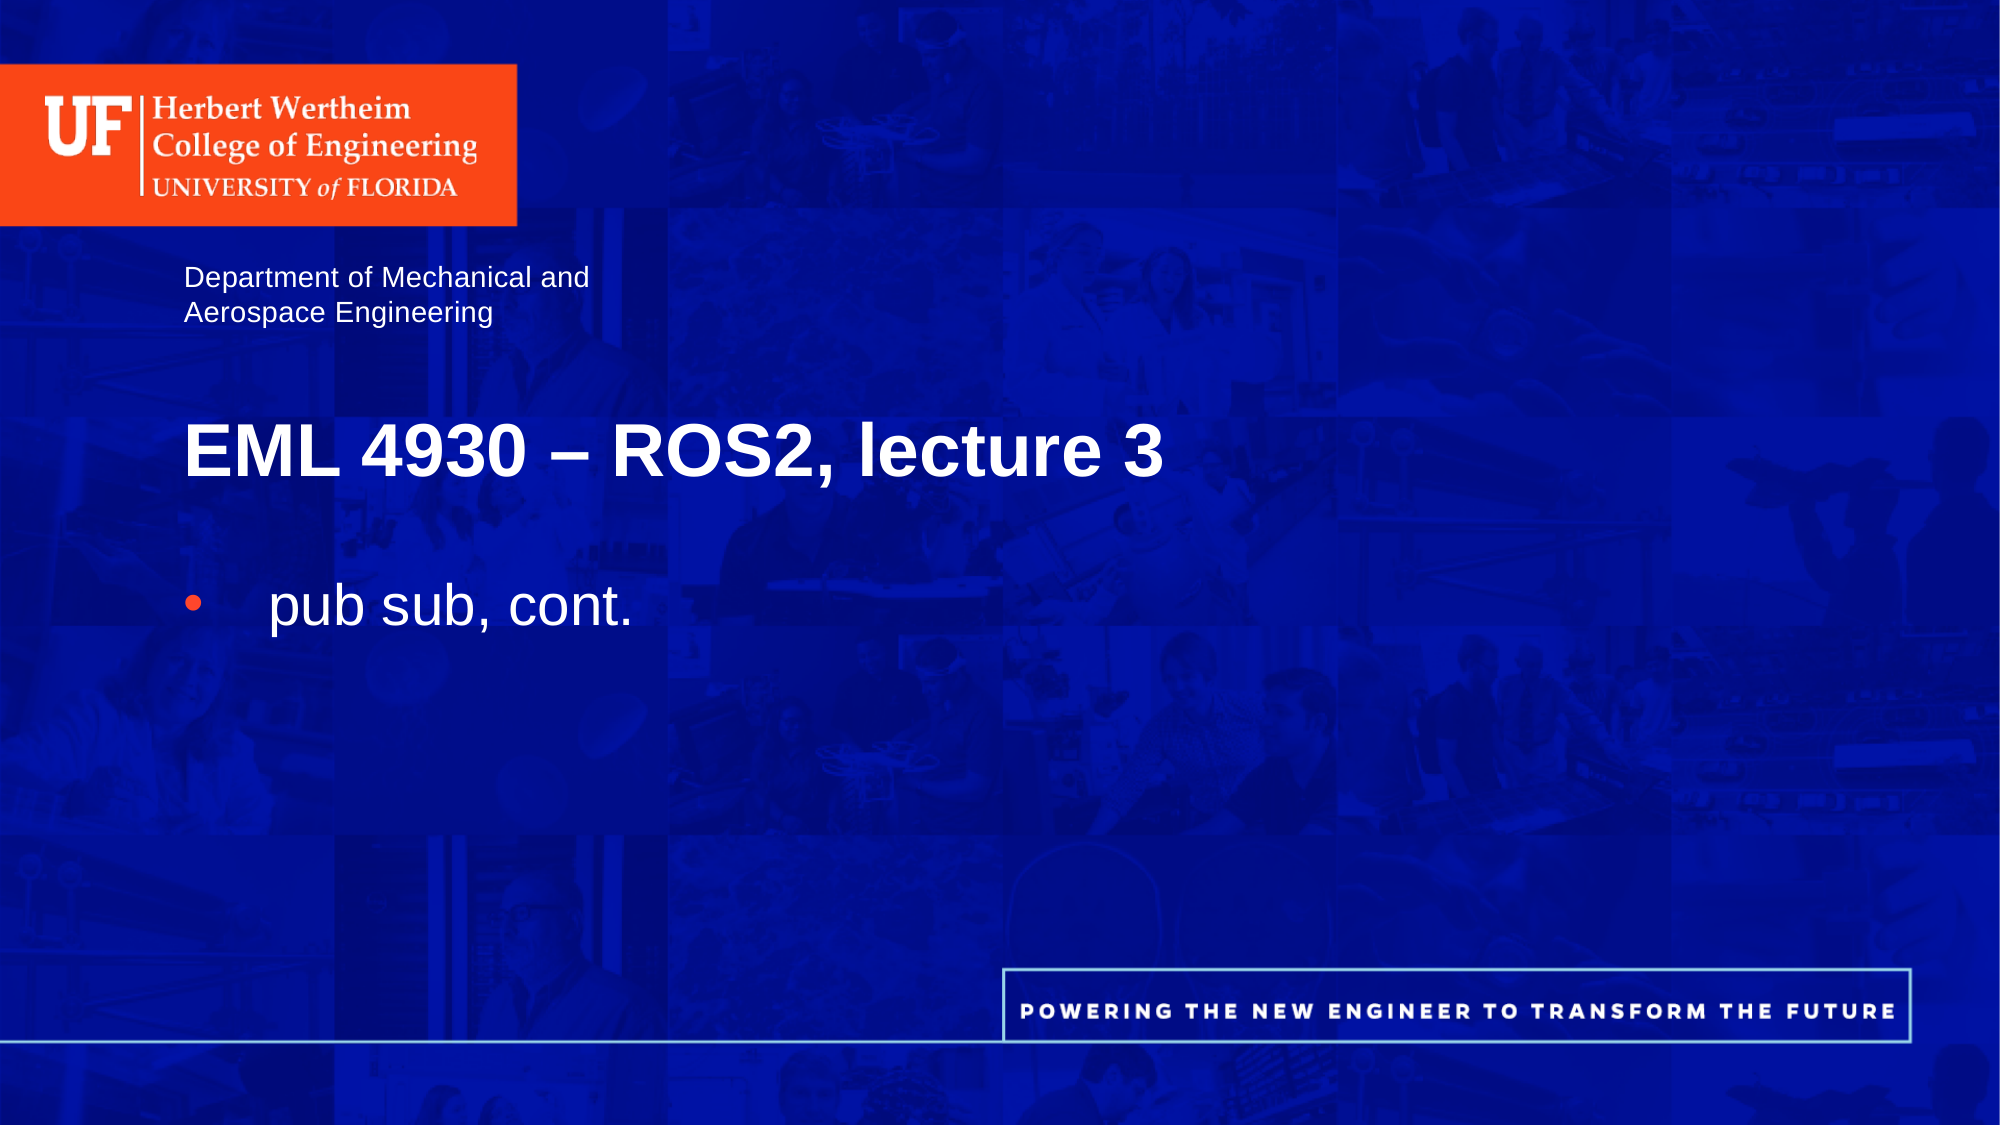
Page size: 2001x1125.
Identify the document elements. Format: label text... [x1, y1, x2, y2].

list EML 4930 – ROS2, lecture 3 [168, 393, 1960, 560]
picture [0, 0, 2000, 1125]
list pub sub, cont. [168, 560, 1960, 772]
list Department of Mechanical and Aerospace Engineering [168, 250, 616, 354]
